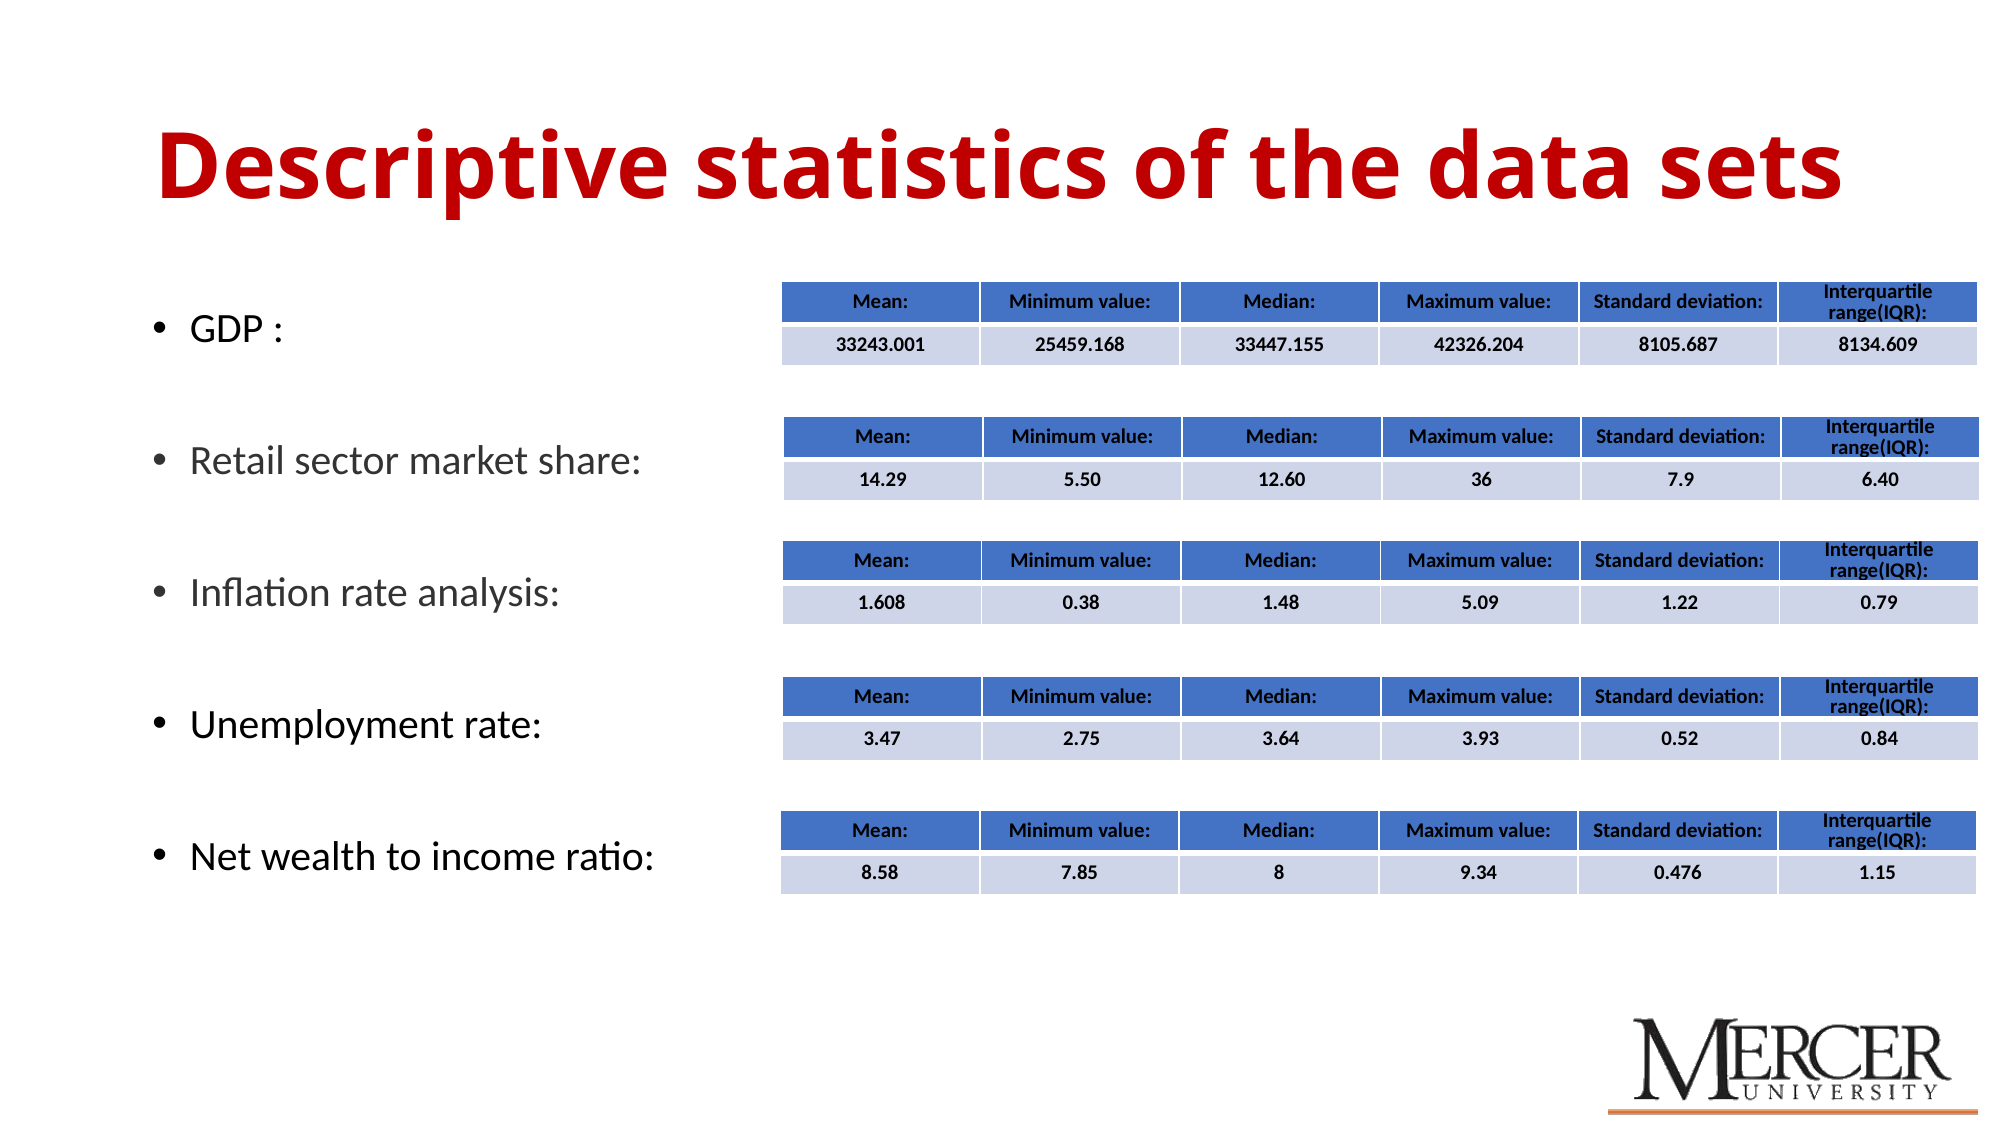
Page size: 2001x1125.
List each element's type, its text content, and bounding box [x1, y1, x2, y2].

table_header Median: [1182, 541, 1380, 580]
table_cell 25459.168 [981, 327, 1179, 365]
table_header Standard deviation: [1582, 417, 1780, 457]
table_header Median: [1182, 677, 1380, 716]
table_header Maximum value: [1380, 282, 1578, 322]
table_cell 3.64 [1182, 722, 1380, 760]
picture [1608, 1004, 1978, 1125]
table_cell 36 [1383, 462, 1580, 500]
table_cell 0.84 [1781, 722, 1978, 760]
table_cell 5.09 [1381, 586, 1579, 624]
table_header Maximum value: [1383, 417, 1580, 457]
table_cell 3.93 [1382, 722, 1579, 760]
title Descriptive statistics of the data sets [137, 59, 1863, 278]
table_header Standard deviation: [1580, 282, 1777, 322]
table_cell 0.52 [1581, 722, 1779, 760]
table_header Standard deviation: [1579, 811, 1777, 850]
table_header Median: [1181, 282, 1378, 322]
table_header Standard deviation: [1581, 677, 1779, 716]
table_header Interquartile range(IQR): [1779, 811, 1976, 850]
table_header Maximum value: [1382, 677, 1579, 716]
table_header Maximum value: [1380, 811, 1577, 850]
table_cell 1.22 [1581, 586, 1779, 624]
table_header Minimum value: [982, 541, 1180, 580]
table_header Minimum value: [981, 811, 1178, 850]
table_header Interquartile range(IQR): [1779, 282, 1977, 322]
table_cell 0.38 [982, 586, 1180, 624]
table_cell 3.47 [783, 722, 981, 760]
table_header Mean: [781, 811, 979, 850]
table_header Standard deviation: [1581, 541, 1779, 580]
table_cell 8.58 [781, 856, 979, 894]
table_cell 6.40 [1782, 462, 1979, 500]
table_cell 5.50 [984, 462, 1181, 500]
table_header Mean: [783, 541, 981, 580]
table_cell 14.29 [784, 462, 982, 500]
table_header Interquartile range(IQR): [1782, 417, 1979, 457]
table_header Median: [1183, 417, 1381, 457]
table_cell 42326.204 [1380, 327, 1578, 365]
table_cell 7.85 [981, 856, 1178, 894]
table_cell 12.60 [1183, 462, 1381, 500]
table_header Maximum value: [1381, 541, 1579, 580]
table_cell 8 [1180, 856, 1378, 894]
table_header Median: [1180, 811, 1378, 850]
table_cell 9.34 [1380, 856, 1577, 894]
table_header Minimum value: [981, 282, 1179, 322]
table_header Interquartile range(IQR): [1780, 541, 1978, 580]
table_cell 7.9 [1582, 462, 1780, 500]
table_cell 8105.687 [1580, 327, 1777, 365]
list GDP : Retail sector market share: Inflation rate analysis: Unemployment rate: Net wealth to income ratio: [137, 299, 1863, 1014]
table_cell 8134.609 [1779, 327, 1977, 365]
table_cell 33447.155 [1181, 327, 1378, 365]
table_cell 1.15 [1779, 856, 1976, 894]
table_header Mean: [782, 282, 979, 322]
table_header Minimum value: [984, 417, 1181, 457]
table_cell 2.75 [983, 722, 1180, 760]
table_cell 1.608 [783, 586, 981, 624]
table_header Minimum value: [983, 677, 1180, 716]
table_cell 33243.001 [782, 327, 979, 365]
table_cell 0.476 [1579, 856, 1777, 894]
table_header Mean: [784, 417, 982, 457]
table_cell 1.48 [1182, 586, 1380, 624]
table_header Mean: [783, 677, 981, 716]
table_header Interquartile range(IQR): [1781, 677, 1978, 716]
table_cell 0.79 [1780, 586, 1978, 624]
